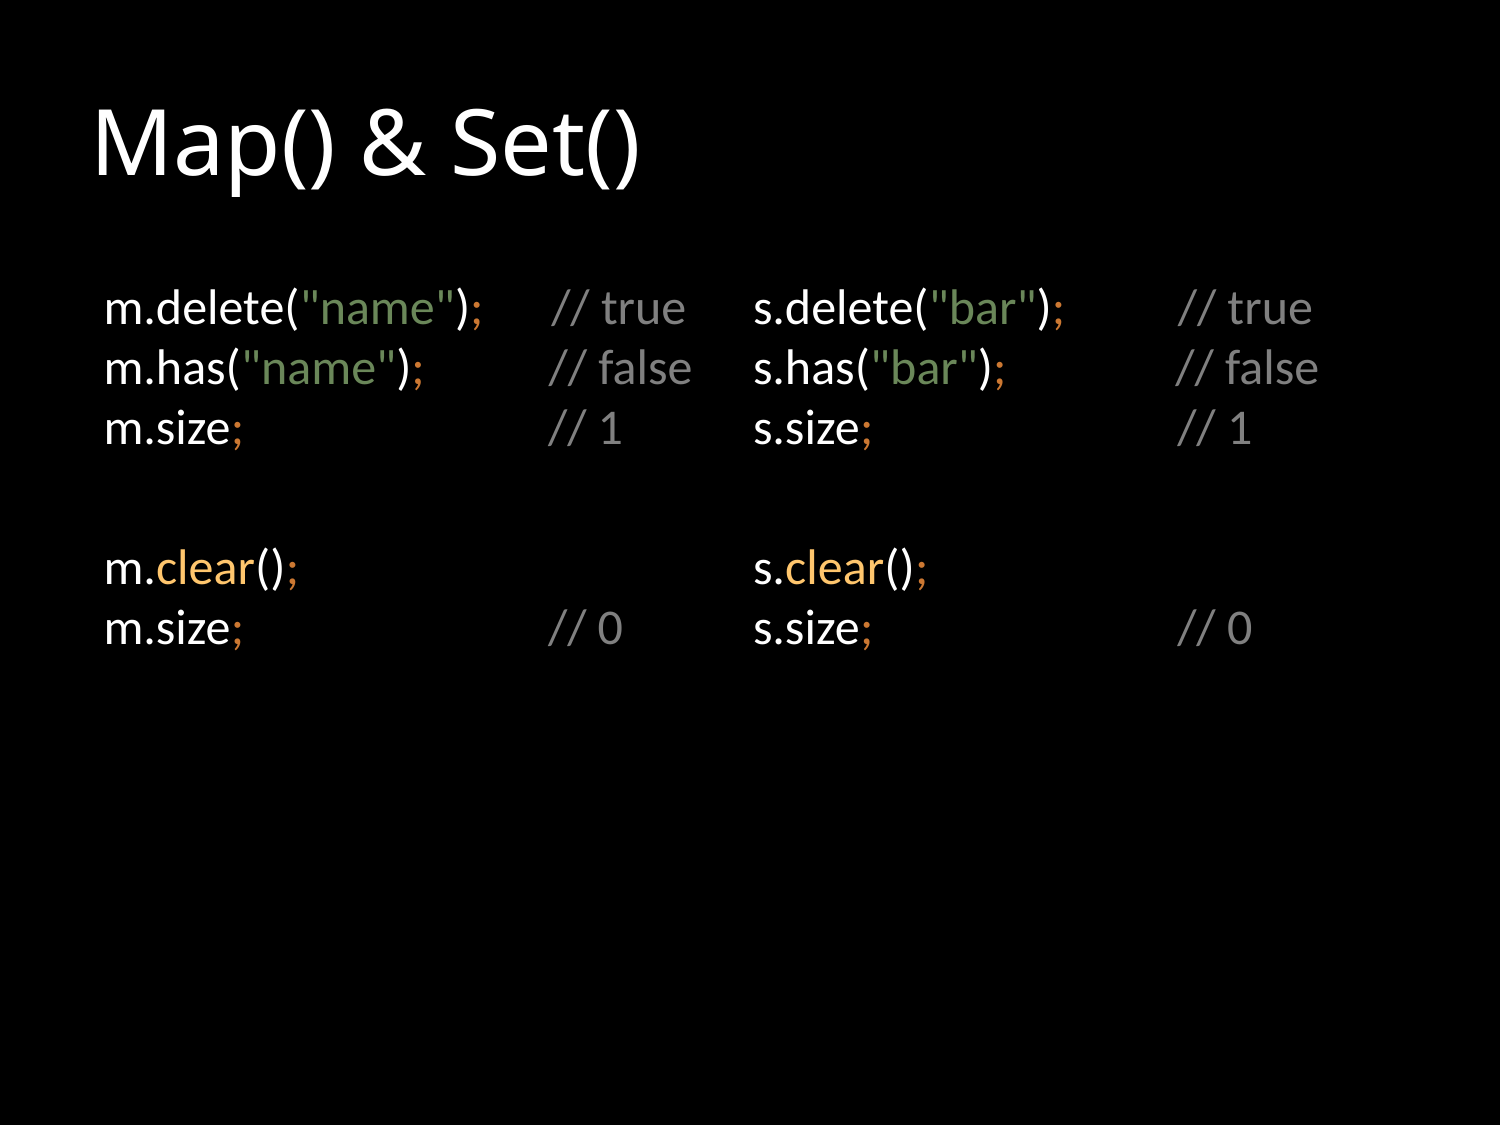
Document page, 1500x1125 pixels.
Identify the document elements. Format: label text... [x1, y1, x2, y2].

title Map() & Set() [75, 45, 1425, 233]
list s.delete("bar"); // true s.has("bar"); // false s.size; // 1 s.clear(); s.size; // 0 [738, 267, 1376, 1059]
list m.delete("name"); // true m.has("name"); // false m.size; // 1 m.clear(); m.size; // 0 [88, 267, 727, 1059]
